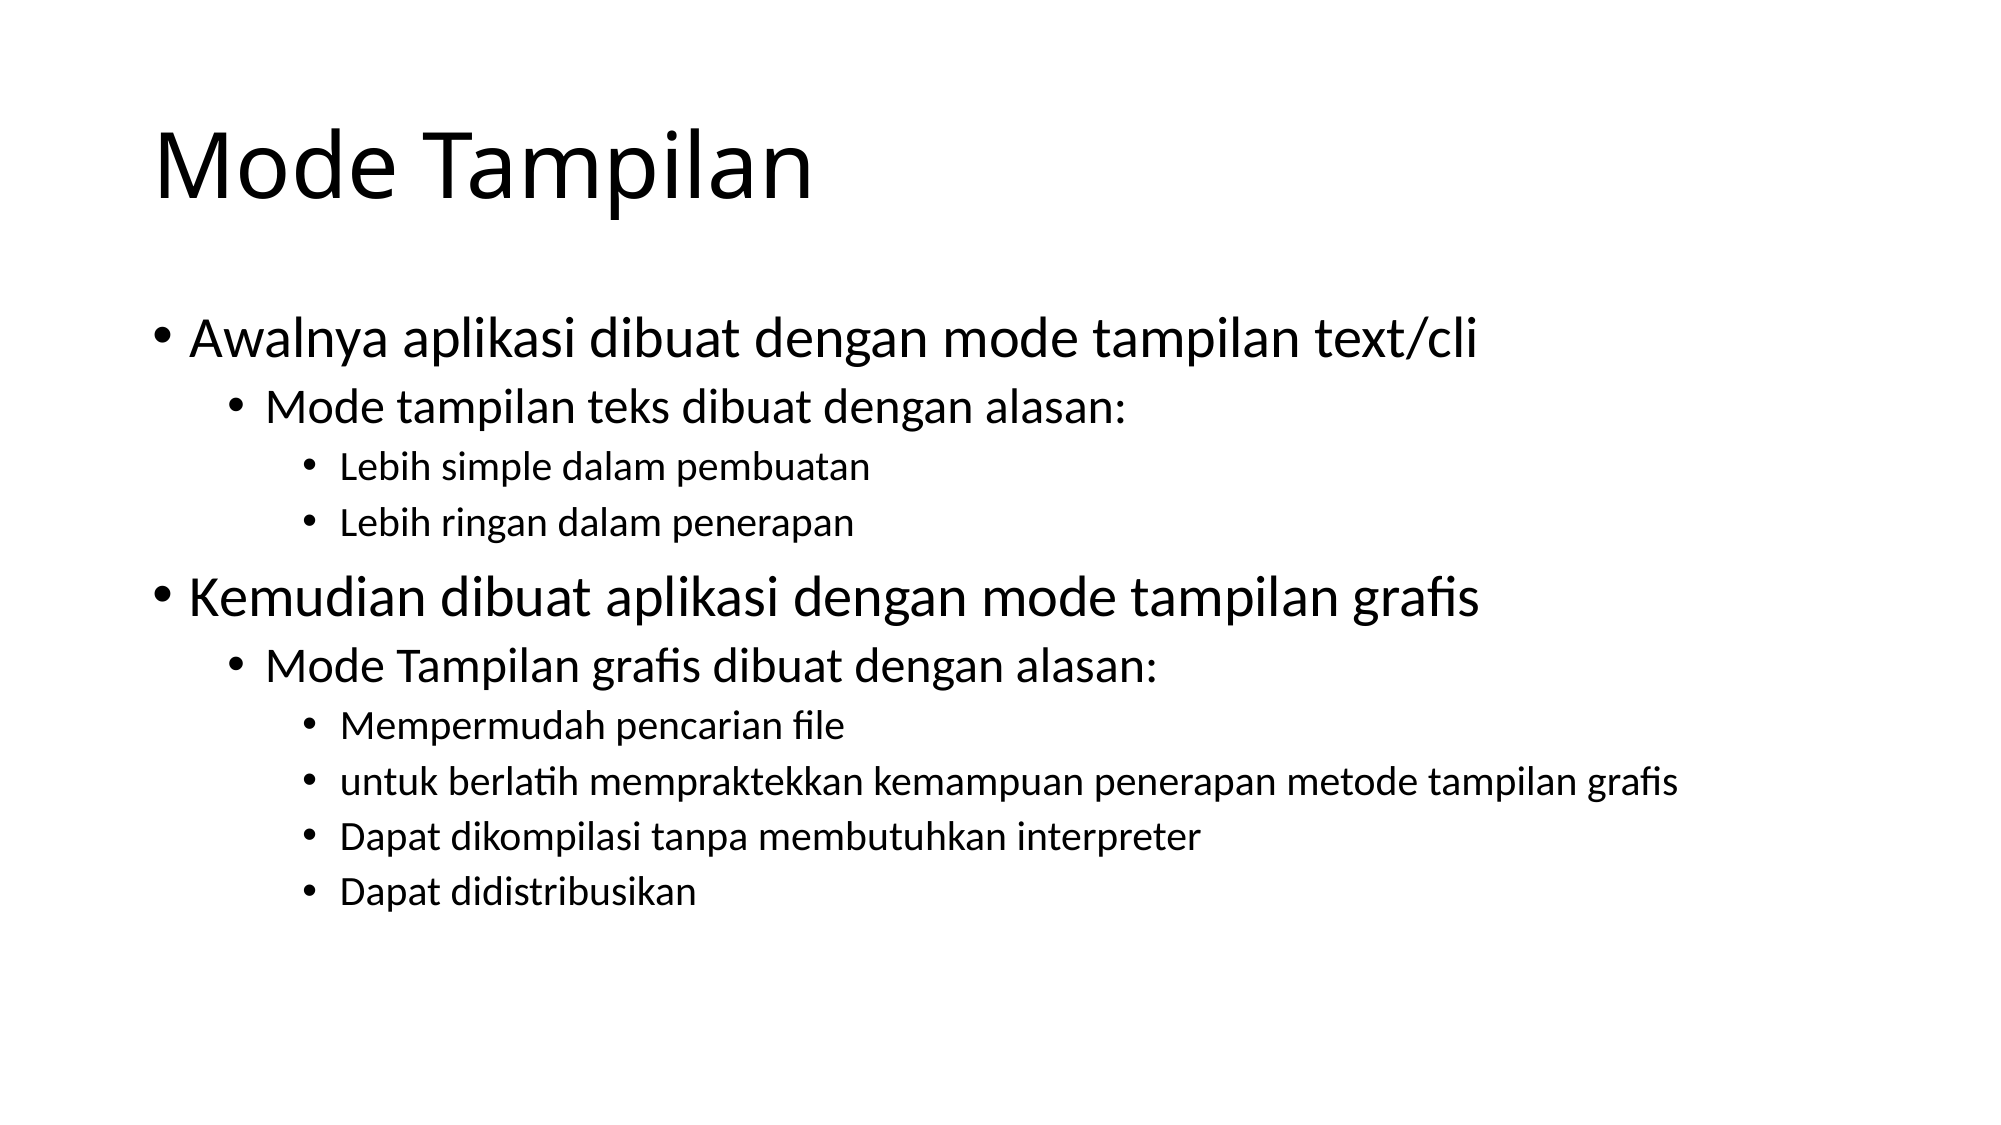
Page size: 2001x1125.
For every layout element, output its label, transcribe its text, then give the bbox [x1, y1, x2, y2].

title Mode Tampilan [137, 59, 1863, 278]
list Awalnya aplikasi dibuat dengan mode tampilan text/cli Mode tampilan teks dibuat dengan alasan: Lebih simple dalam pembuatan Lebih ringan dalam penerapan Kemudian dibuat aplikasi dengan mode tampilan grafis Mode Tampilan grafis dibuat dengan alasan: Mempermudah pencarian file untuk berlatih mempraktekkan kemampuan penerapan metode tampilan grafis Dapat dikompilasi tanpa membutuhkan interpreter Dapat didistribusikan [137, 299, 1863, 1014]
